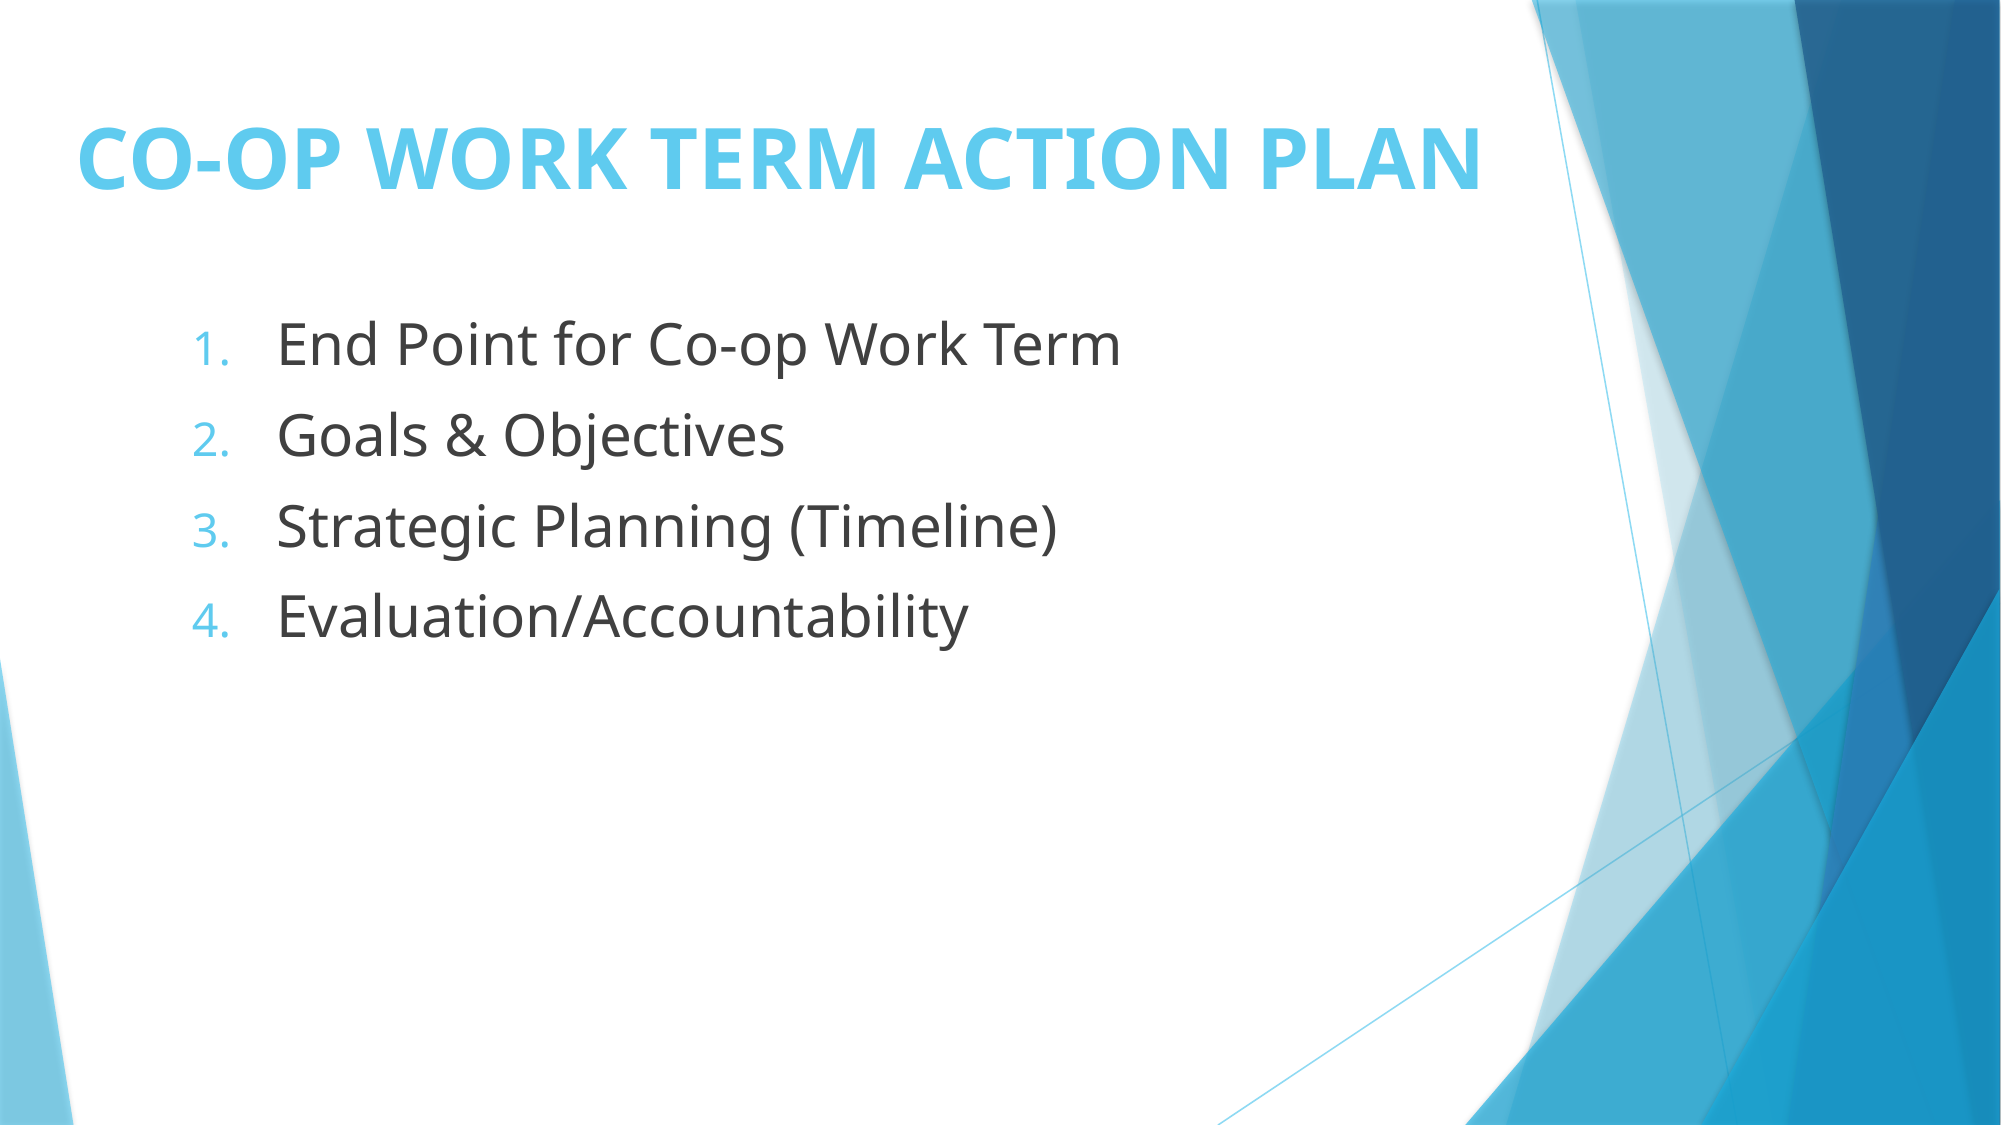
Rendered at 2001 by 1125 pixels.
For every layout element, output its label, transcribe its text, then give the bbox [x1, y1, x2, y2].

title Co-op Work Term Action Plan [60, 96, 1509, 235]
list End Point for Co-op Work Term Goals & Objectives Strategic Planning (Timeline) Evaluation/Accountability [176, 299, 1636, 736]
